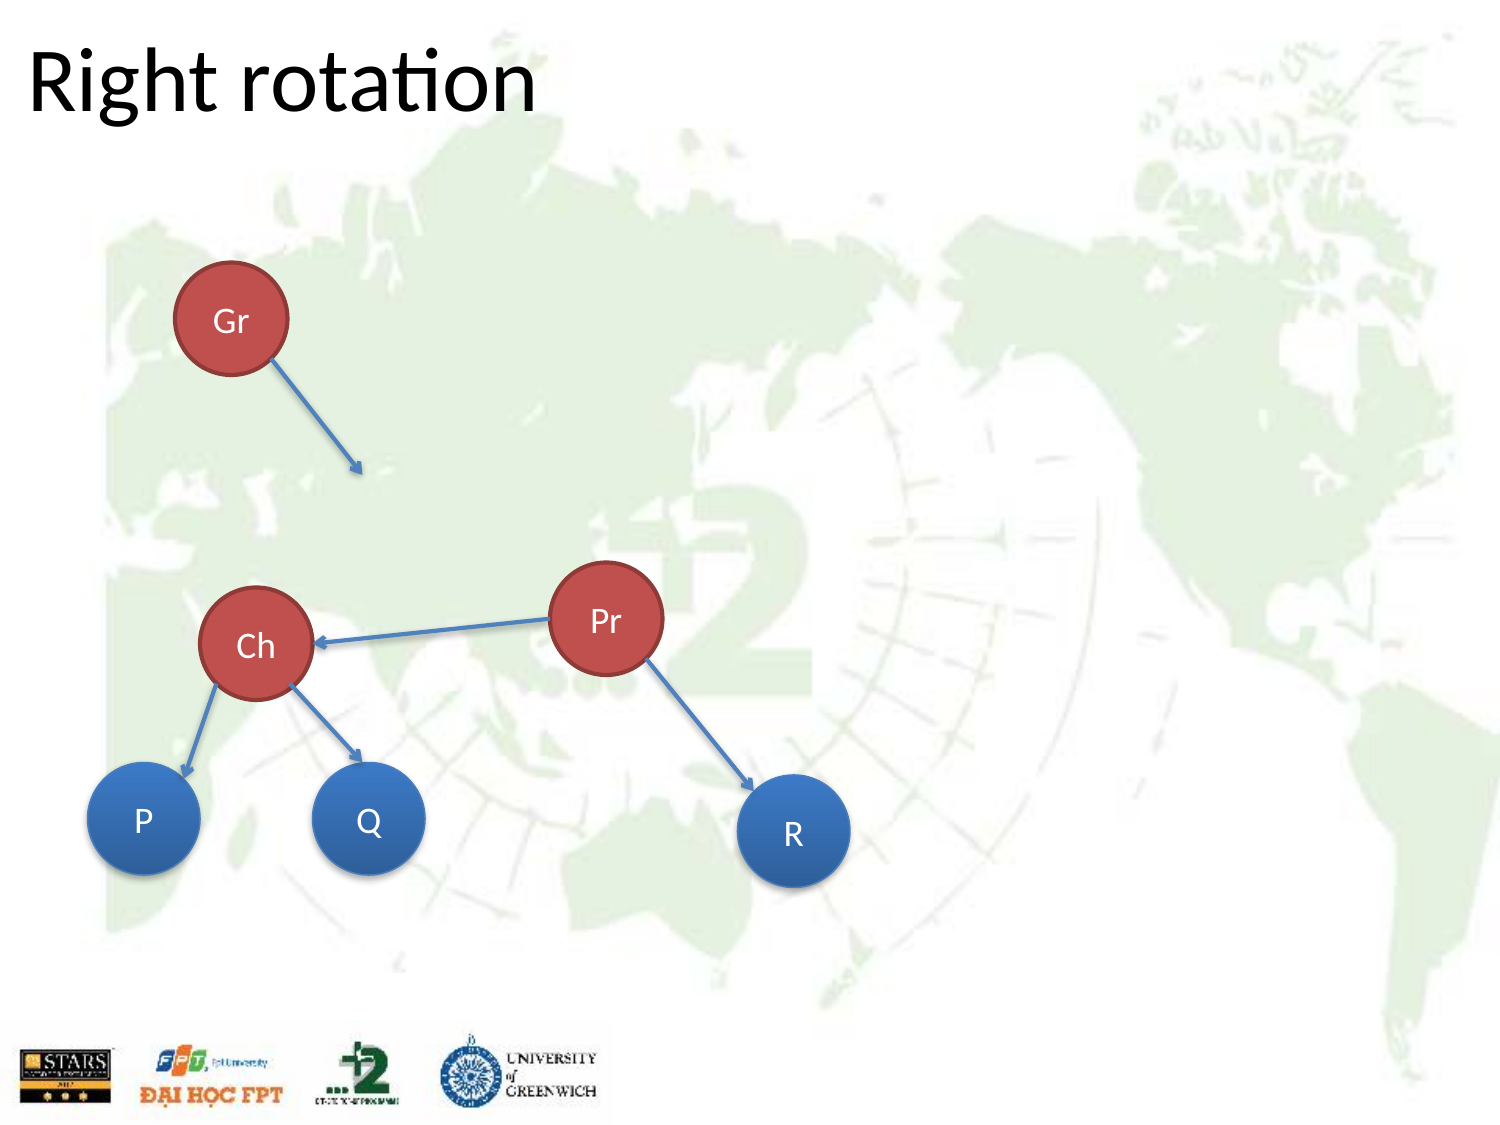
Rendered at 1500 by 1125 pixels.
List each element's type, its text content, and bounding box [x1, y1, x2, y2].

text_box Gr [172, 260, 290, 378]
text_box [289, 683, 363, 763]
text_box P [86, 761, 201, 876]
picture [0, 0, 1500, 1125]
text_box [312, 618, 551, 644]
text_box Pr [547, 560, 665, 678]
title Right rotation [12, 12, 1475, 155]
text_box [645, 658, 755, 792]
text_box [270, 358, 363, 476]
text_box Q [311, 761, 426, 876]
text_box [183, 683, 217, 780]
text_box Ch [197, 585, 314, 703]
text_box R [736, 774, 851, 889]
